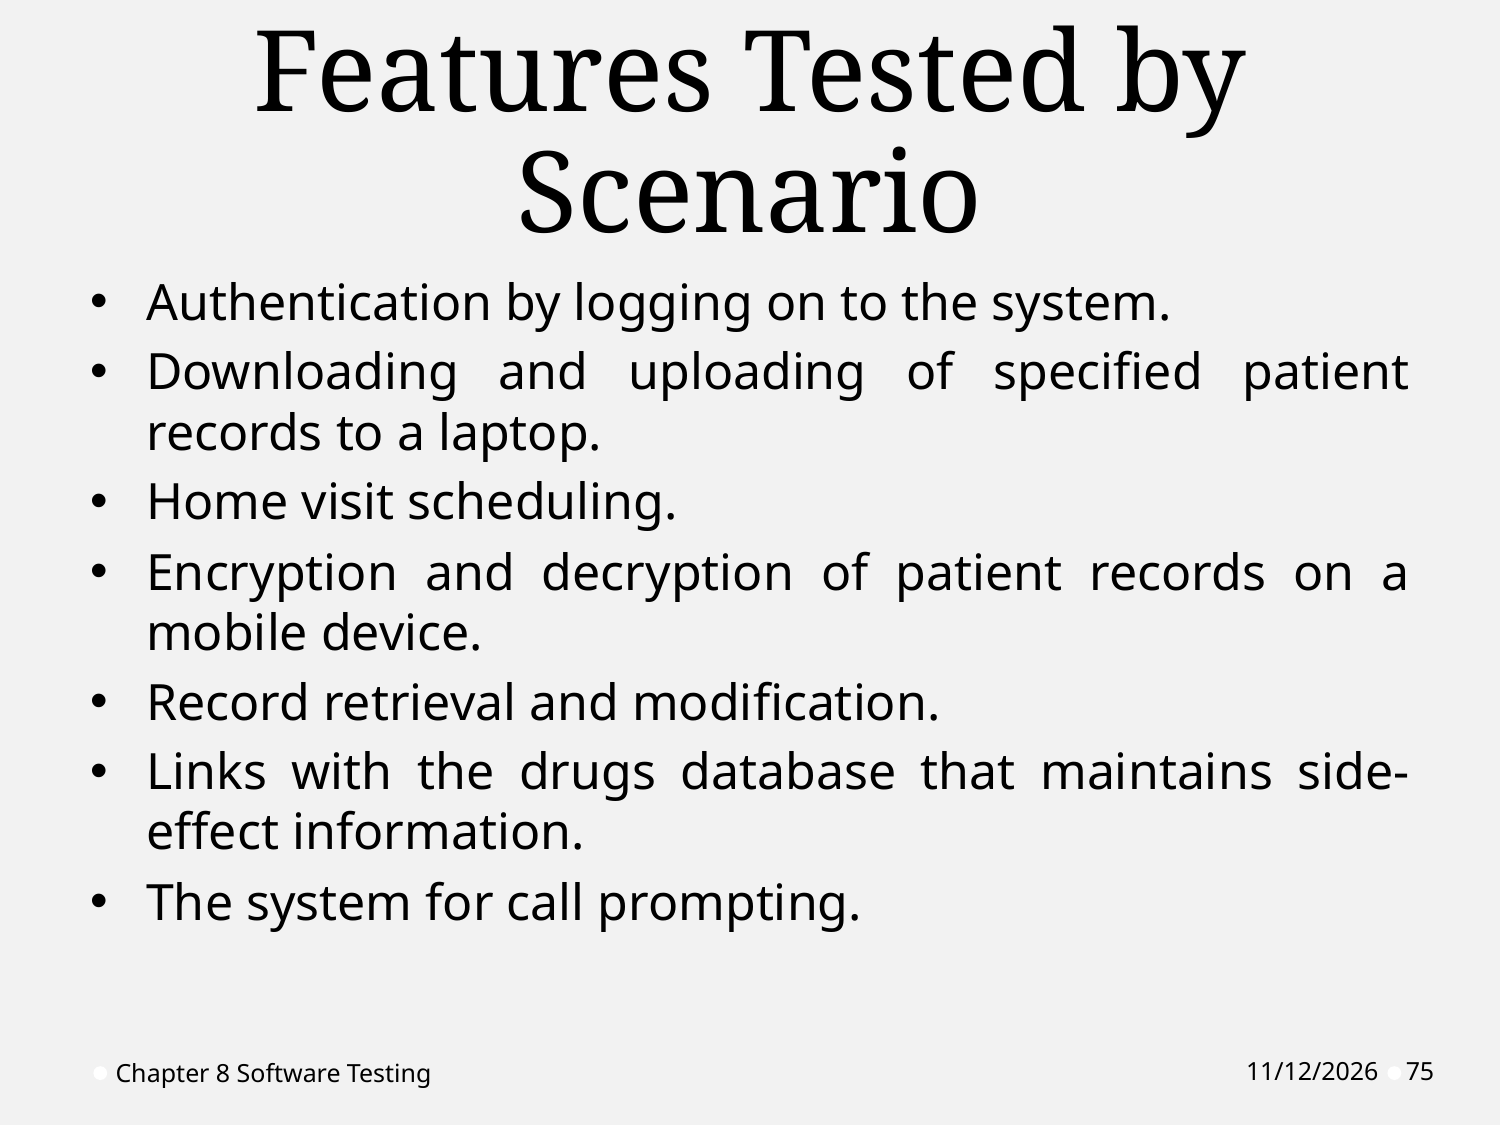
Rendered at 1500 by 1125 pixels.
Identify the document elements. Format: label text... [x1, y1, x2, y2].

list Authentication by logging on to the system. Downloading and uploading of specified patient records to a laptop. Home visit scheduling. Encryption and decryption of patient records on a mobile device. Record retrieval and modification. Links with the drugs database that maintains side-effect information. The system for call prompting. [75, 262, 1425, 1005]
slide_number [1043, 1042, 1386, 1103]
slide_number 75 [1401, 1042, 1494, 1103]
title Features Tested by Scenario [75, 0, 1425, 262]
footer Chapter 8 Software Testing [108, 1042, 576, 1103]
